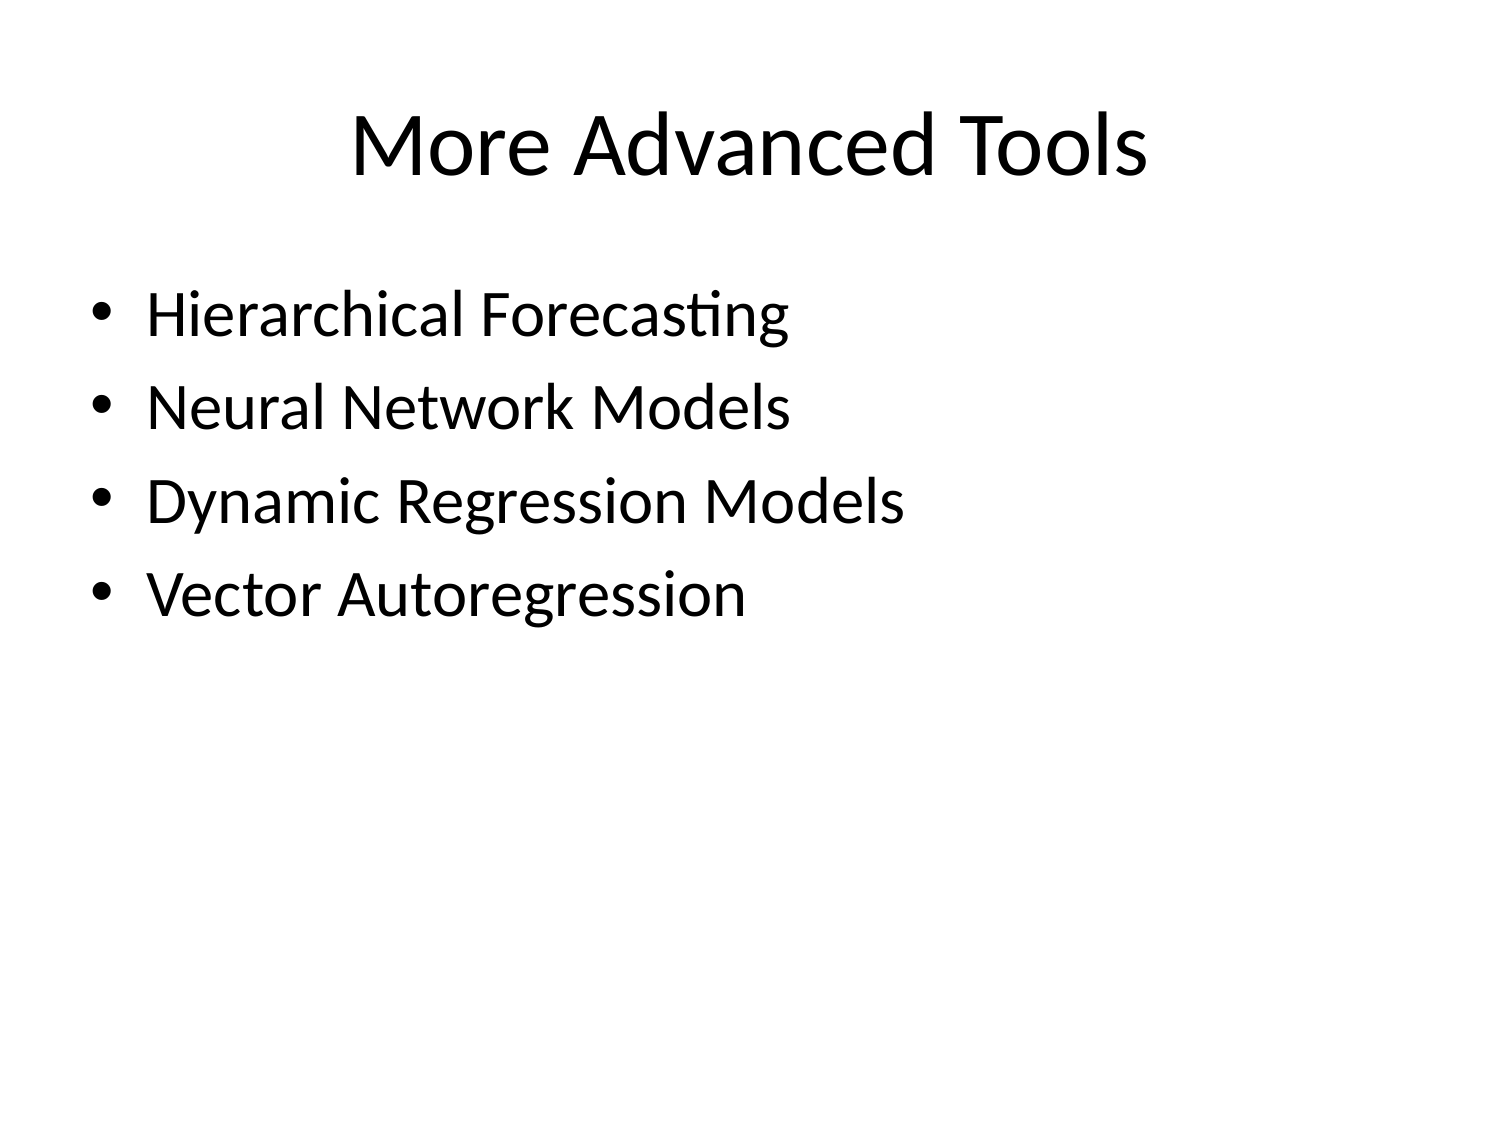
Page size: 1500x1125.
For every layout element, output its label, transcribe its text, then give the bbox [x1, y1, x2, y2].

list Hierarchical Forecasting Neural Network Models Dynamic Regression Models Vector Autoregression [75, 262, 1425, 1005]
title More Advanced Tools [75, 45, 1425, 233]
